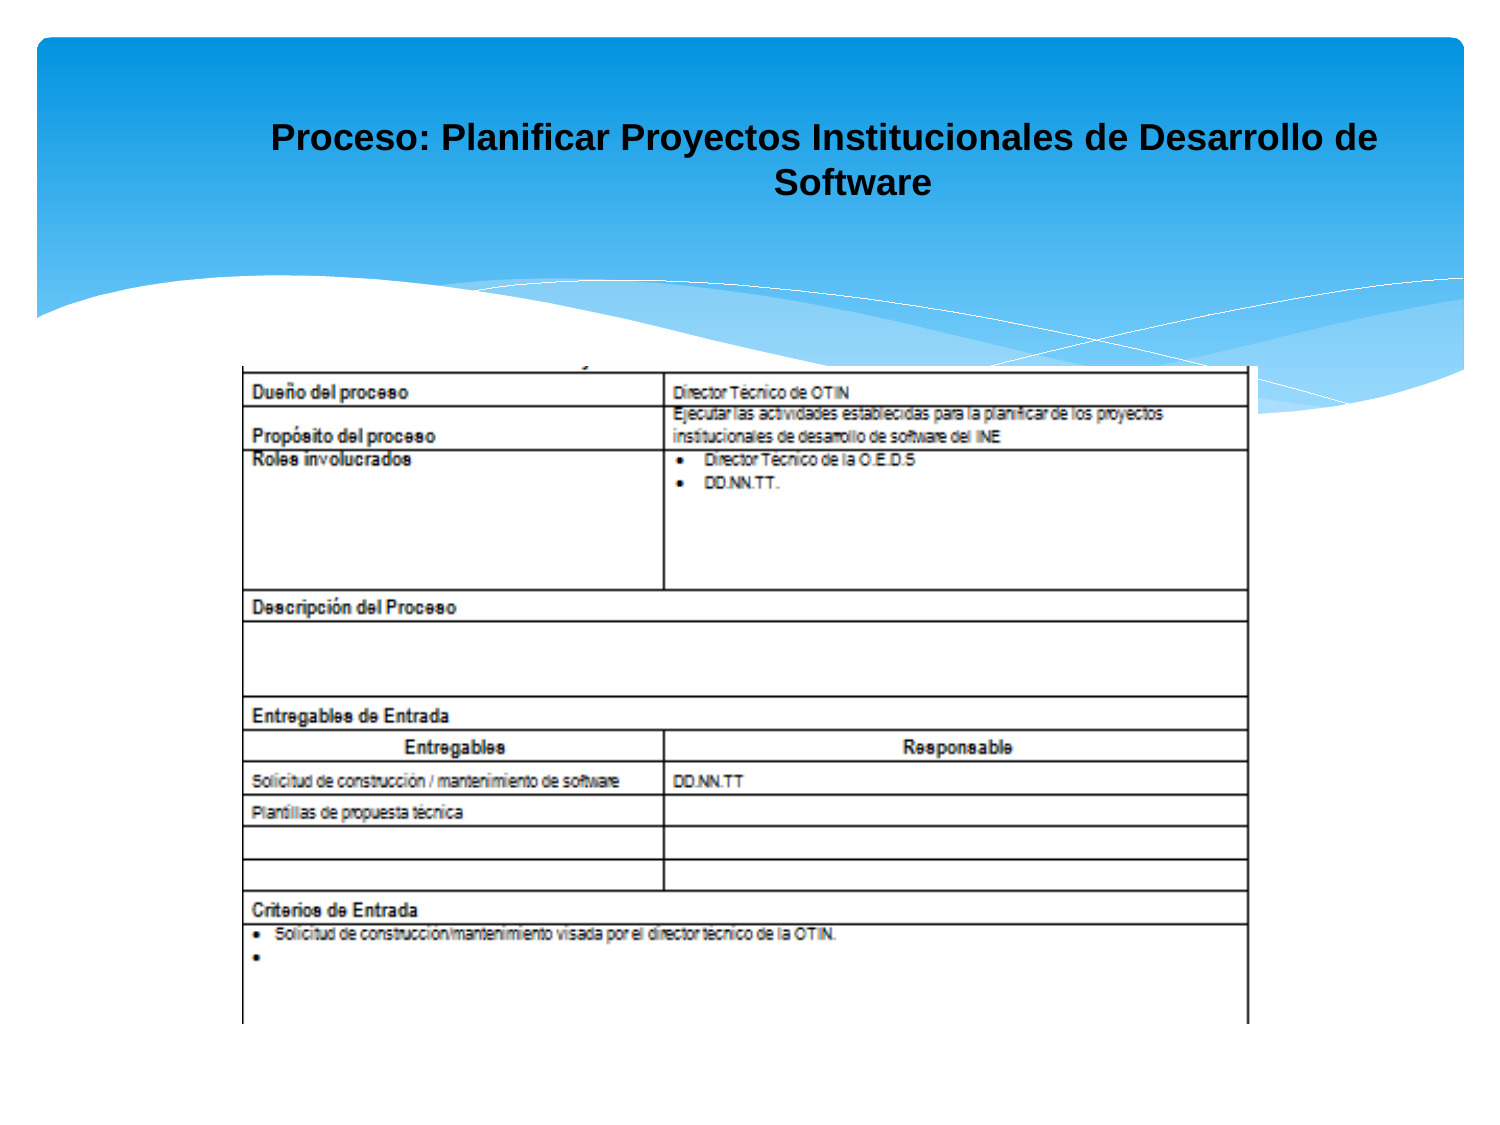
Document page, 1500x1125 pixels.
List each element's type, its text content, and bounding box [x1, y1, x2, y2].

text_box Proceso: Planificar Proyectos Institucionales de Desarrollo de Software [74, 55, 1425, 261]
picture [242, 366, 1258, 1024]
